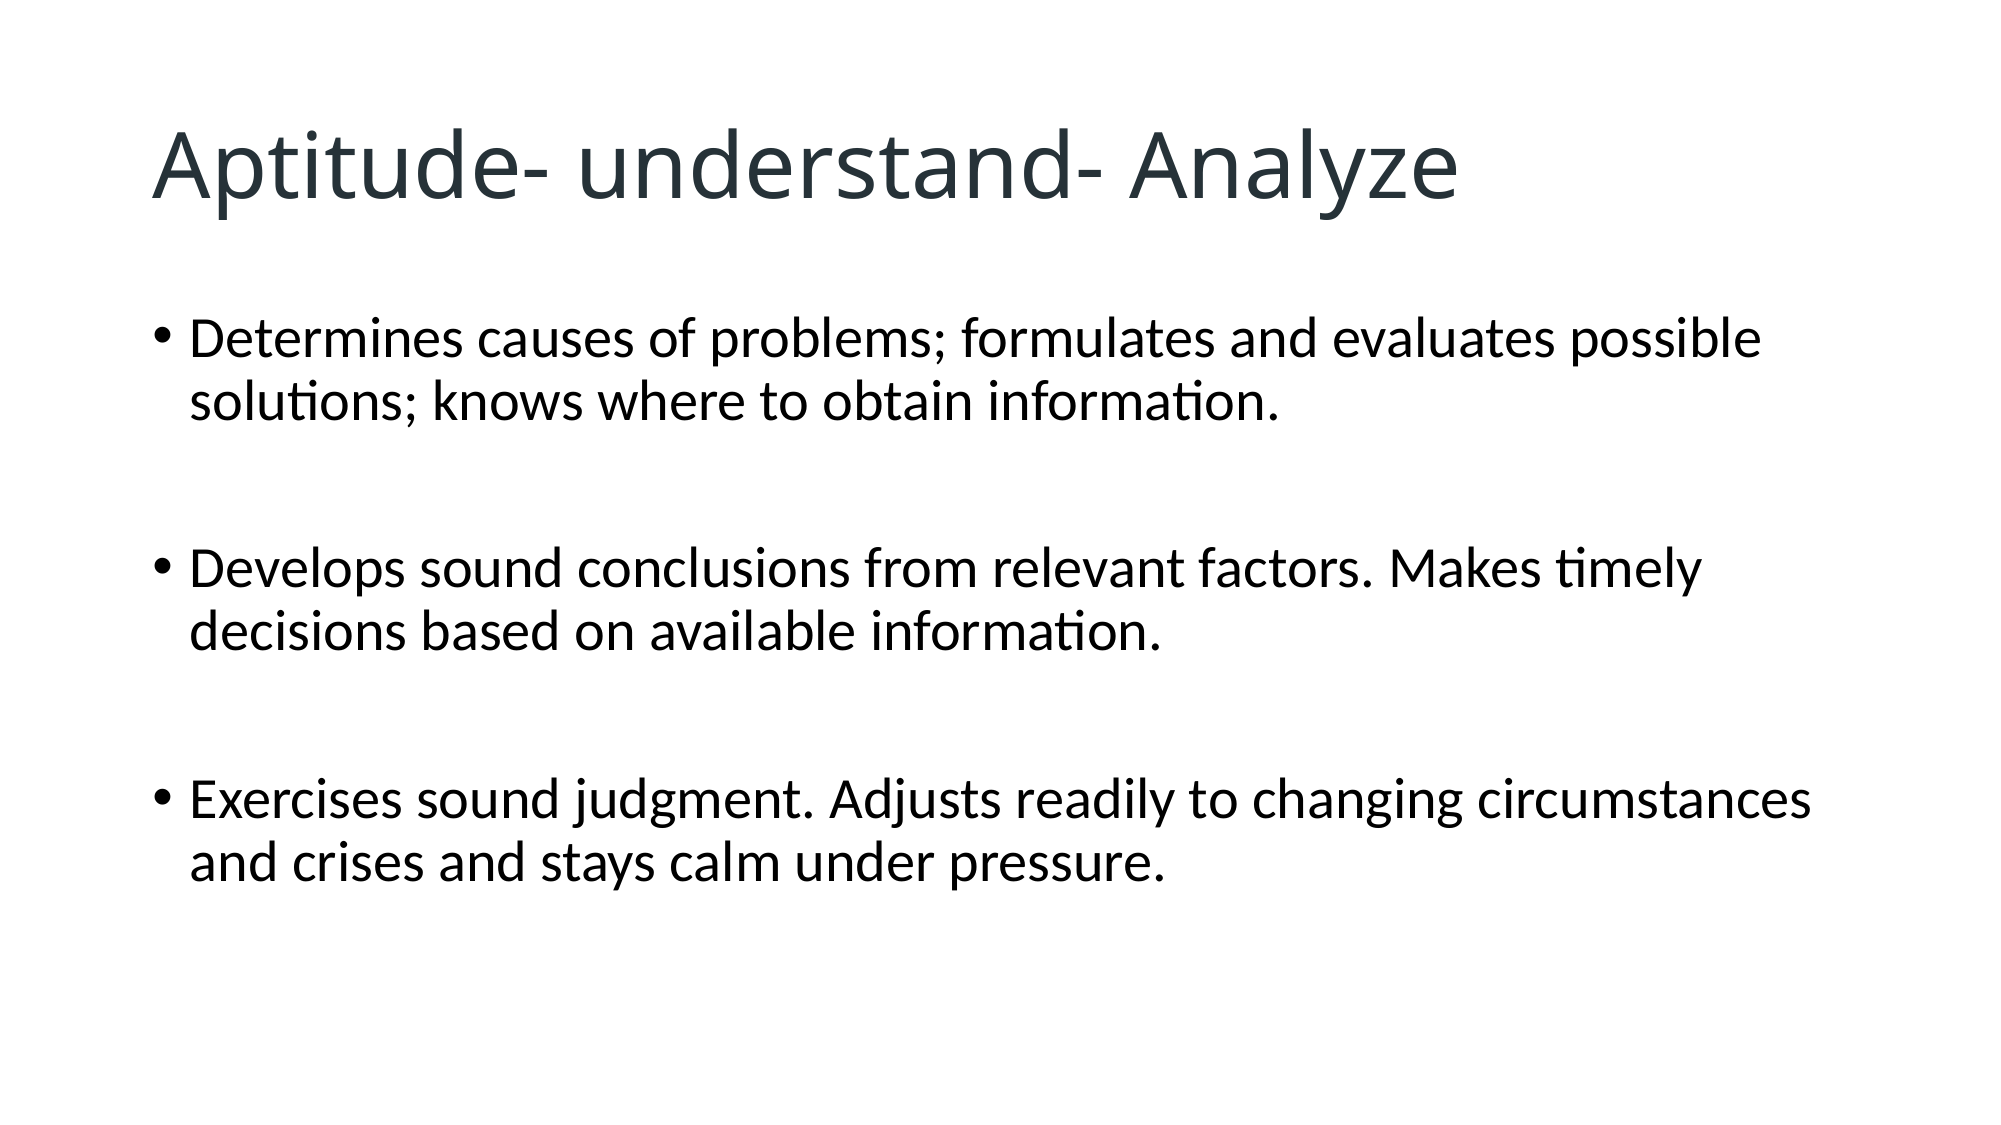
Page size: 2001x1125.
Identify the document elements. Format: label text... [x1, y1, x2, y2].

title Aptitude- understand- Analyze [137, 59, 1863, 278]
list Determines causes of problems; formulates and evaluates possible solutions; knows where to obtain information. Develops sound conclusions from relevant factors. Makes timely decisions based on available information. Exercises sound judgment. Adjusts readily to changing circumstances and crises and stays calm under pressure. [137, 299, 1863, 1014]
